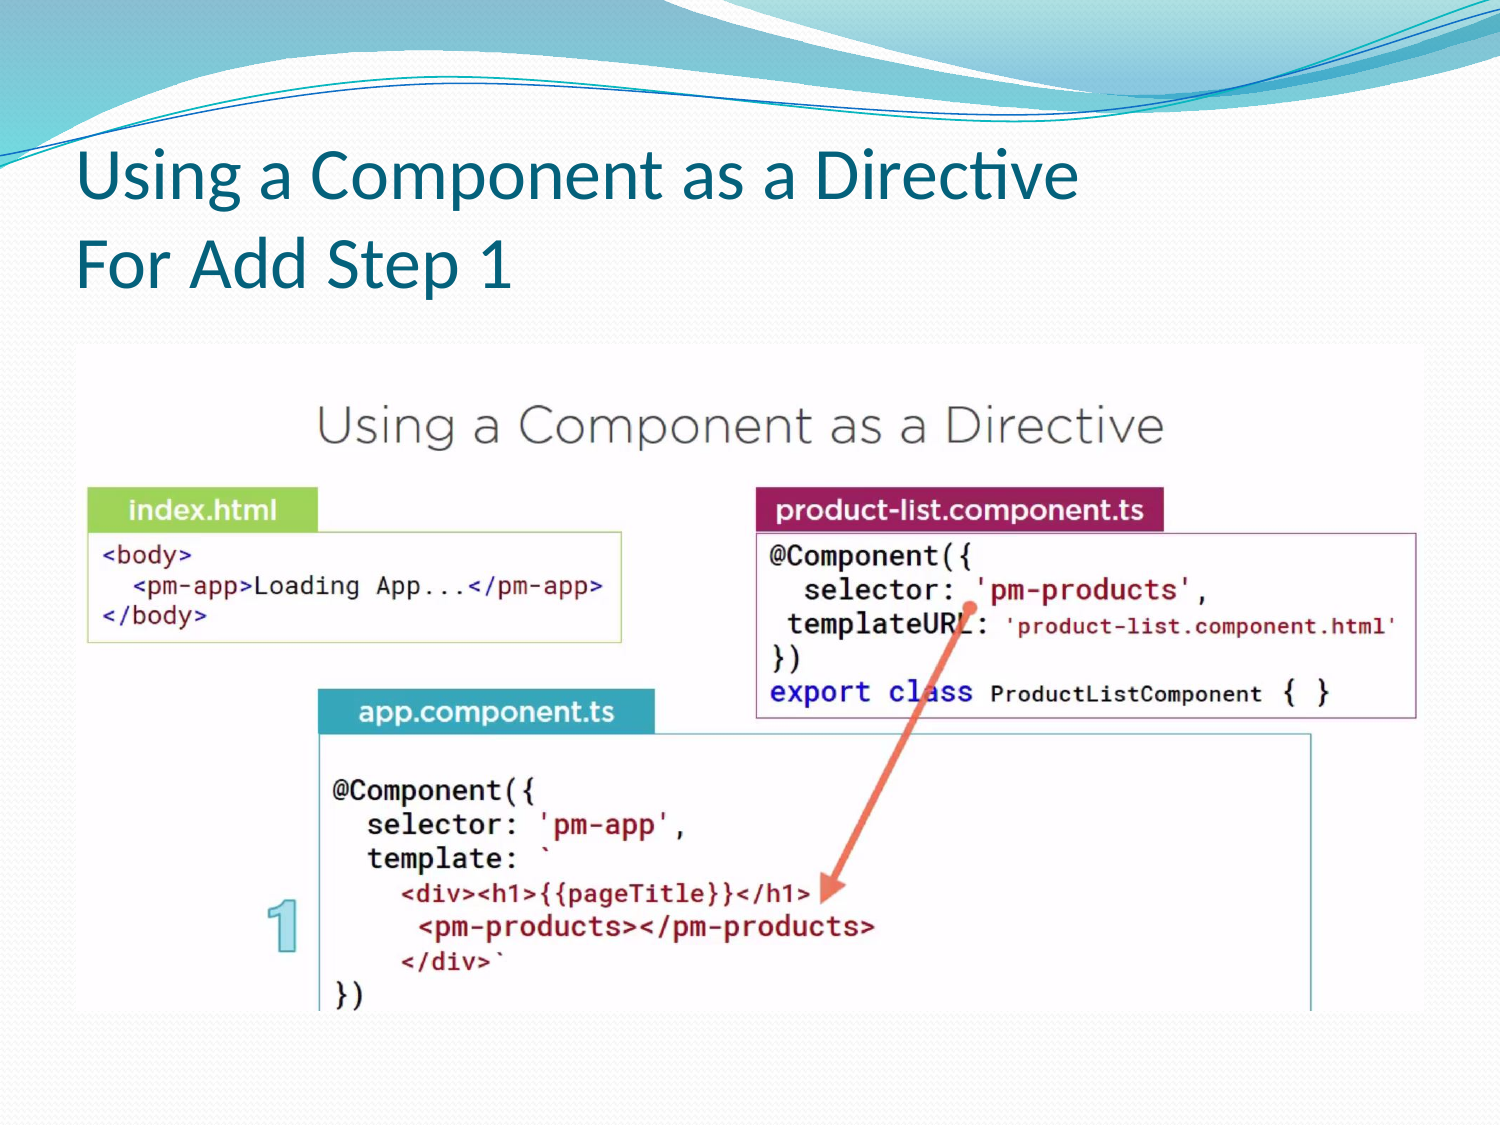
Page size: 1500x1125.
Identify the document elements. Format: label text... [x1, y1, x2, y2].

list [76, 343, 1424, 1011]
title Using a Component as a Directive For Add Step 1 [75, 115, 1425, 303]
